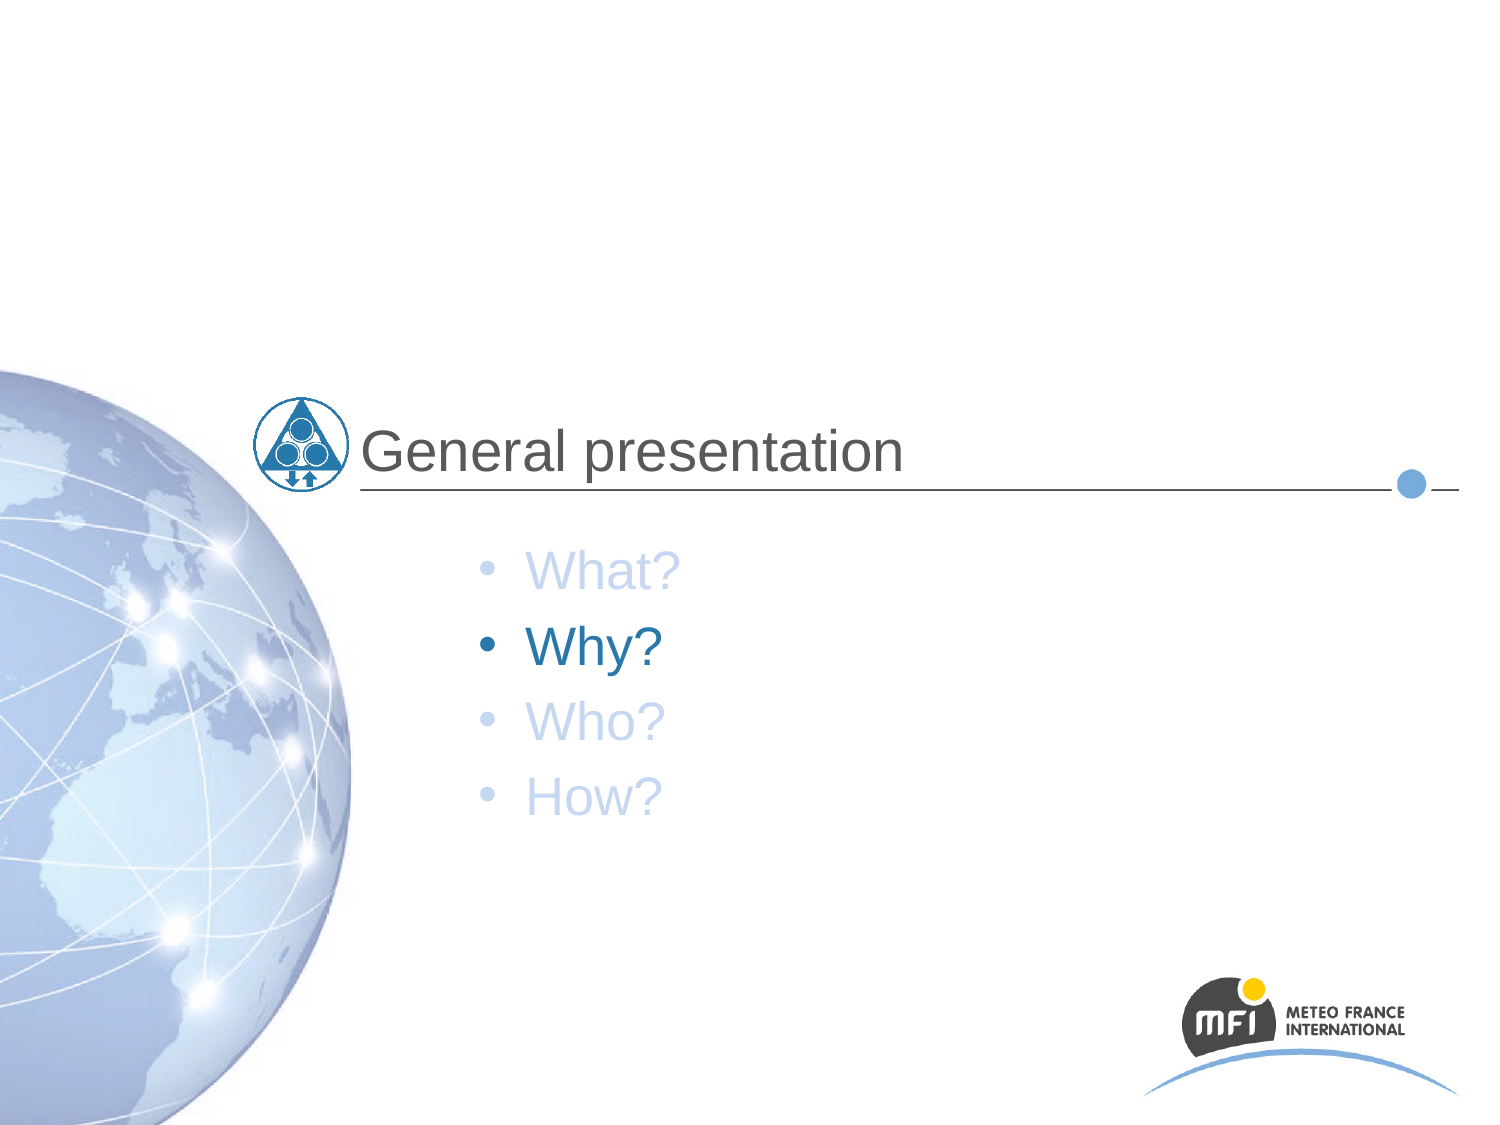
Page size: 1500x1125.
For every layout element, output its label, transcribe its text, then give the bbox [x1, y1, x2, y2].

title General presentation [360, 278, 1412, 492]
list What? Why? Who? How? [478, 528, 1459, 970]
picture [0, 0, 1500, 1125]
